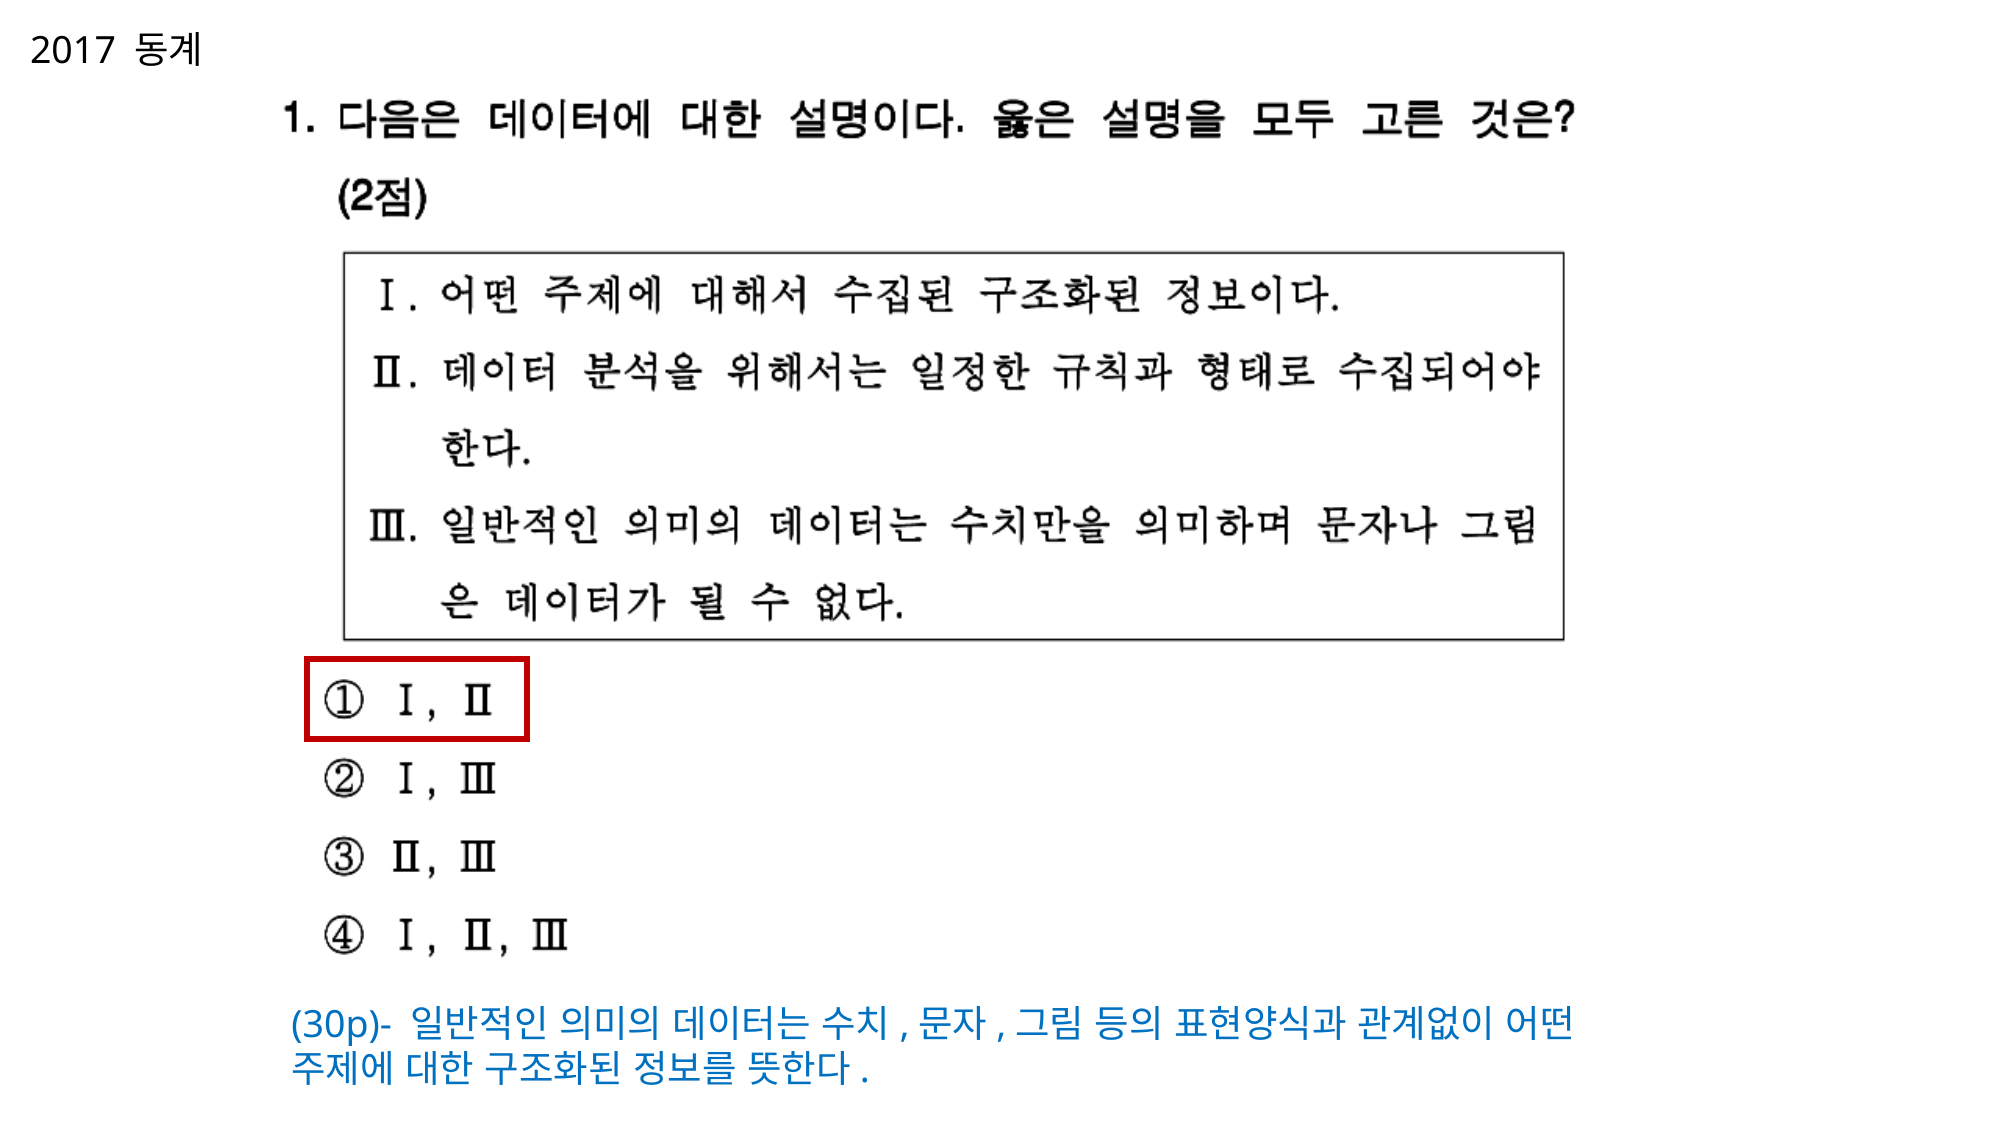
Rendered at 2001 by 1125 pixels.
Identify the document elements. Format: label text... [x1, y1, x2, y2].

text_box 2017 동계 [15, 18, 239, 79]
text_box (30p)- 일반적인 의미의 데이터는 수치,문자,그림 등의 표현양식과 관계없이 어떤 주제에 대한 구조화된 정보를 뜻한다. [276, 992, 1616, 1098]
picture [253, 79, 1582, 994]
